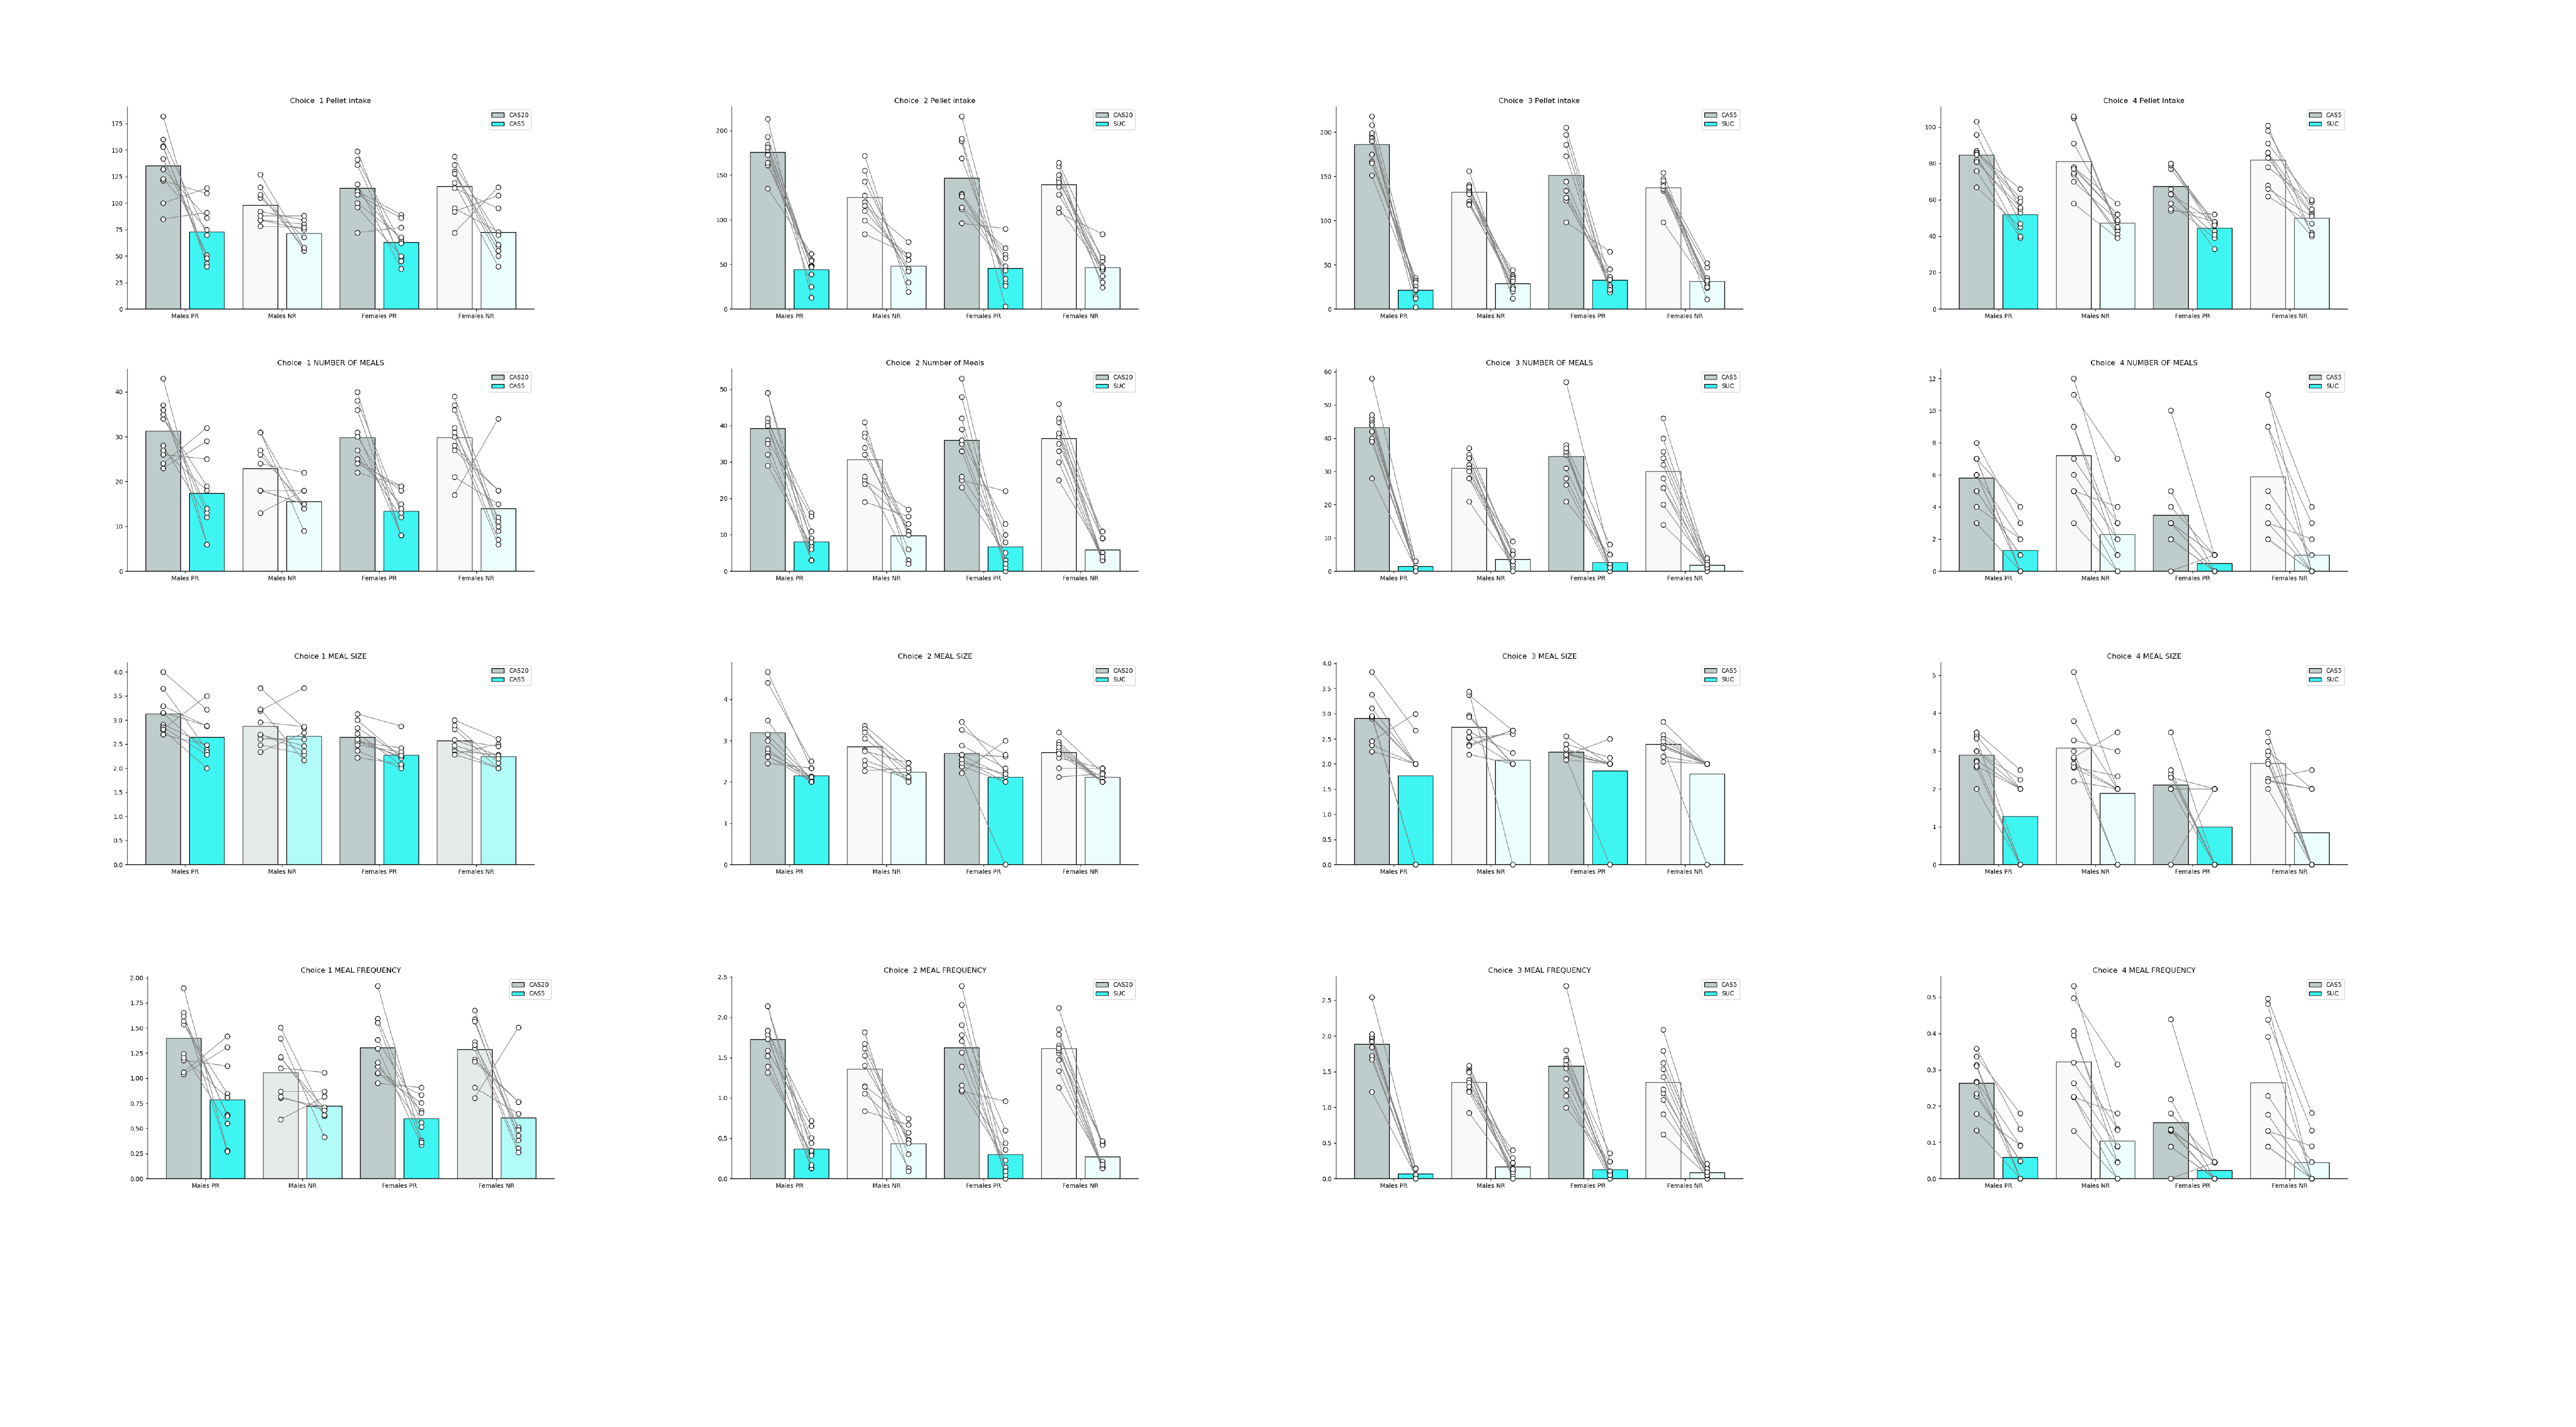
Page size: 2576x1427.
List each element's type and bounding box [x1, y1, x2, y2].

picture [1874, 630, 2400, 894]
picture [1270, 75, 1795, 600]
picture [1874, 944, 2400, 1208]
picture [1270, 630, 1795, 894]
picture [61, 630, 586, 894]
picture [1874, 75, 2400, 600]
picture [61, 75, 586, 600]
picture [665, 630, 1191, 894]
picture [665, 944, 1191, 1208]
picture [665, 75, 1191, 600]
picture [1270, 944, 1795, 1208]
picture [81, 944, 607, 1208]
